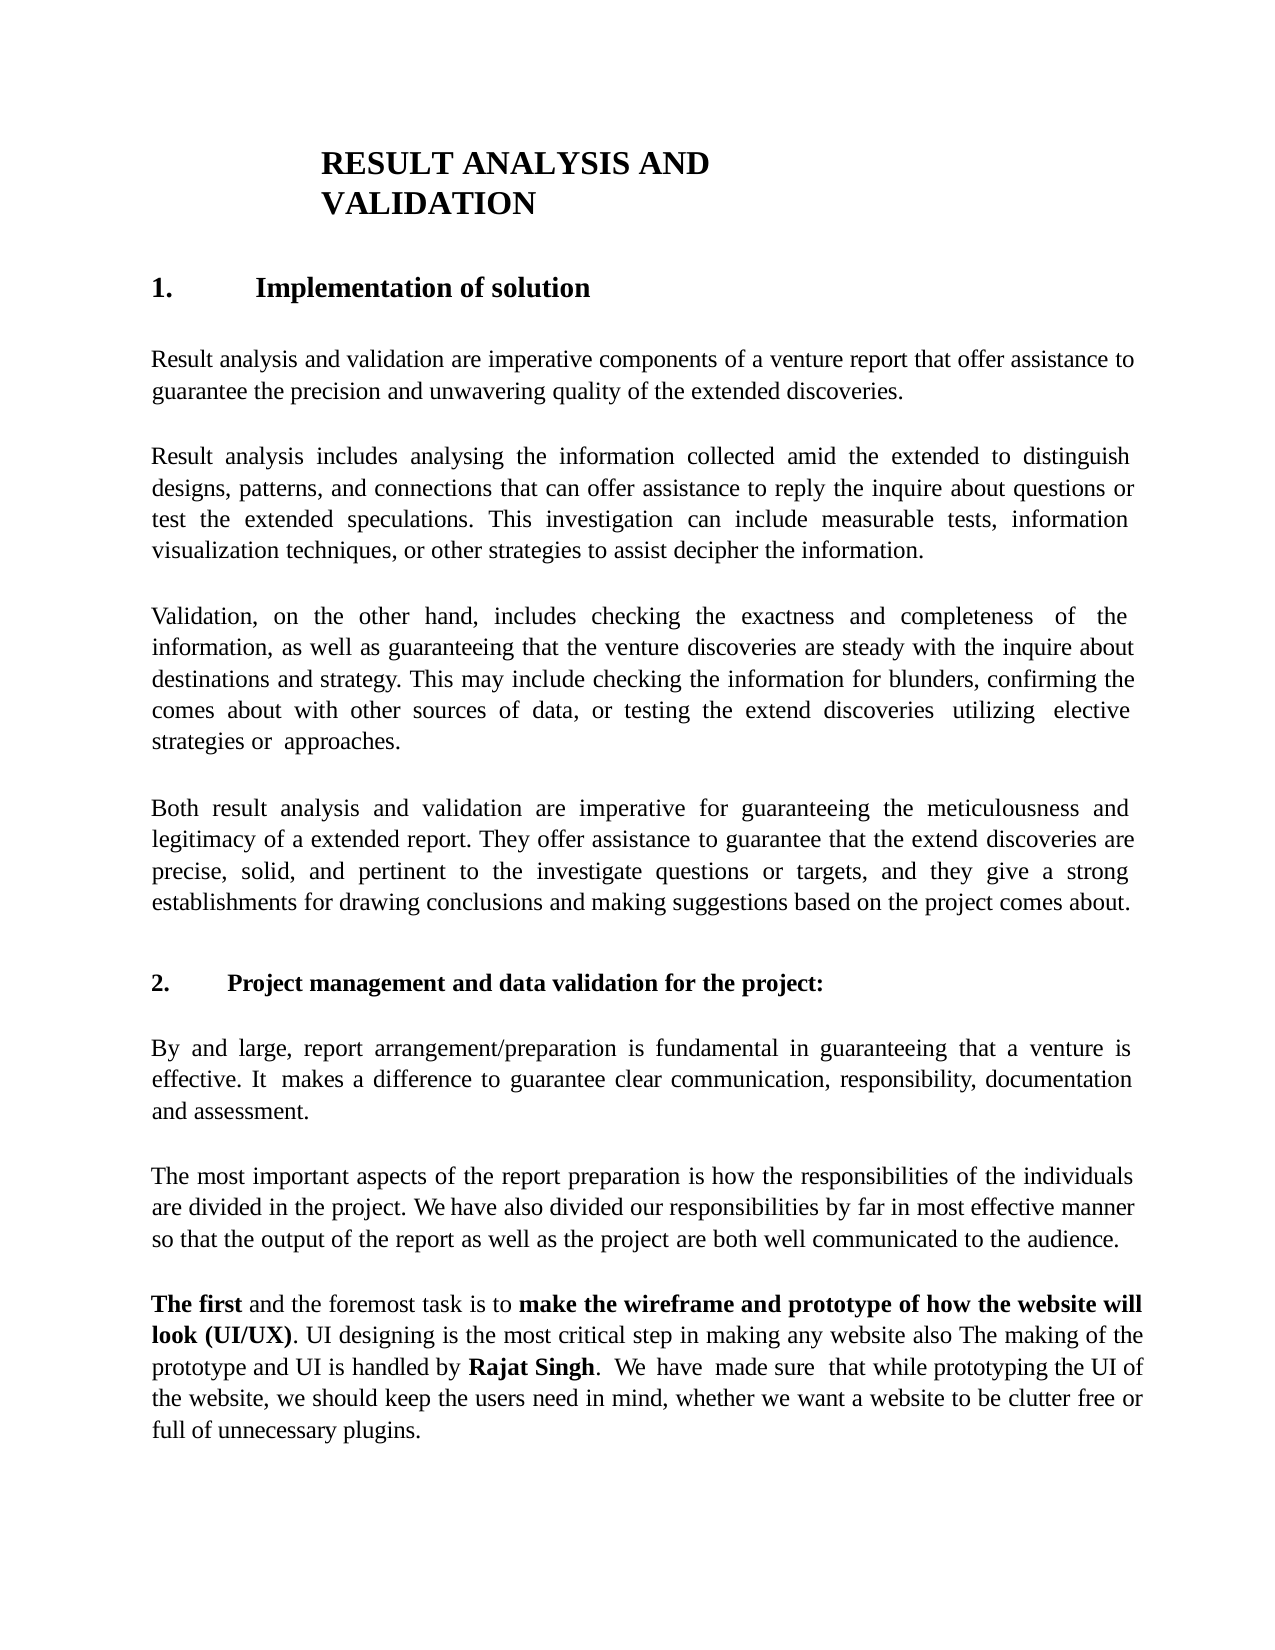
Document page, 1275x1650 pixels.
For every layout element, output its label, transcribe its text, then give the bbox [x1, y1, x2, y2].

text_box RESULT ANALYSIS AND VALIDATION [318, 138, 918, 221]
text_box 2. Project management and data validation for the project: By and large, report arrangement/preparation is fundamental in guaranteeing that a venture is effective. It makes a difference to guarantee clear communication, responsibility, documentation and assessment. The most important aspects of the report preparation is how the responsibilities of the individuals are divided in the project. We have also divided our responsibilities by far in most effective manner so that the output of the report as well as the project are both well communicated to the audience. The first and the foremost task is to make the wireframe and prototype of how the website will look (UI/UX). UI designing is the most critical step in making any website also The making of the prototype and UI is handled by Rajat Singh. We have made sure that while prototyping the UI of the website, we should keep the users need in mind, whether we want a website to be clutter free or full of unnecessary plugins. [148, 963, 1145, 1506]
text_box 1. Implementation of solution Result analysis and validation are imperative components of a venture report that offer assistance to guarantee the precision and unwavering quality of the extended discoveries. Result analysis includes analysing the information collected amid the extended to distinguish designs, patterns, and connections that can offer assistance to reply the inquire about questions or test the extended speculations. This investigation can include measurable tests, information visualization techniques, or other strategies to assist decipher the information. Validation, on the other hand, includes checking the exactness and completeness of the information, as well as guaranteeing that the venture discoveries are steady with the inquire about destinations and strategy. This may include checking the information for blunders, confirming the comes about with other sources of data, or testing the extend discoveries utilizing elective strategies or approaches. Both result analysis and validation are imperative for guaranteeing the meticulousness and legitimacy of a extended report. They offer assistance to guarantee that the extend discoveries are precise, solid, and pertinent to the investigate questions or targets, and they give a strong establishments for drawing conclusions and making suggestions based on the project comes about. [148, 265, 1143, 955]
